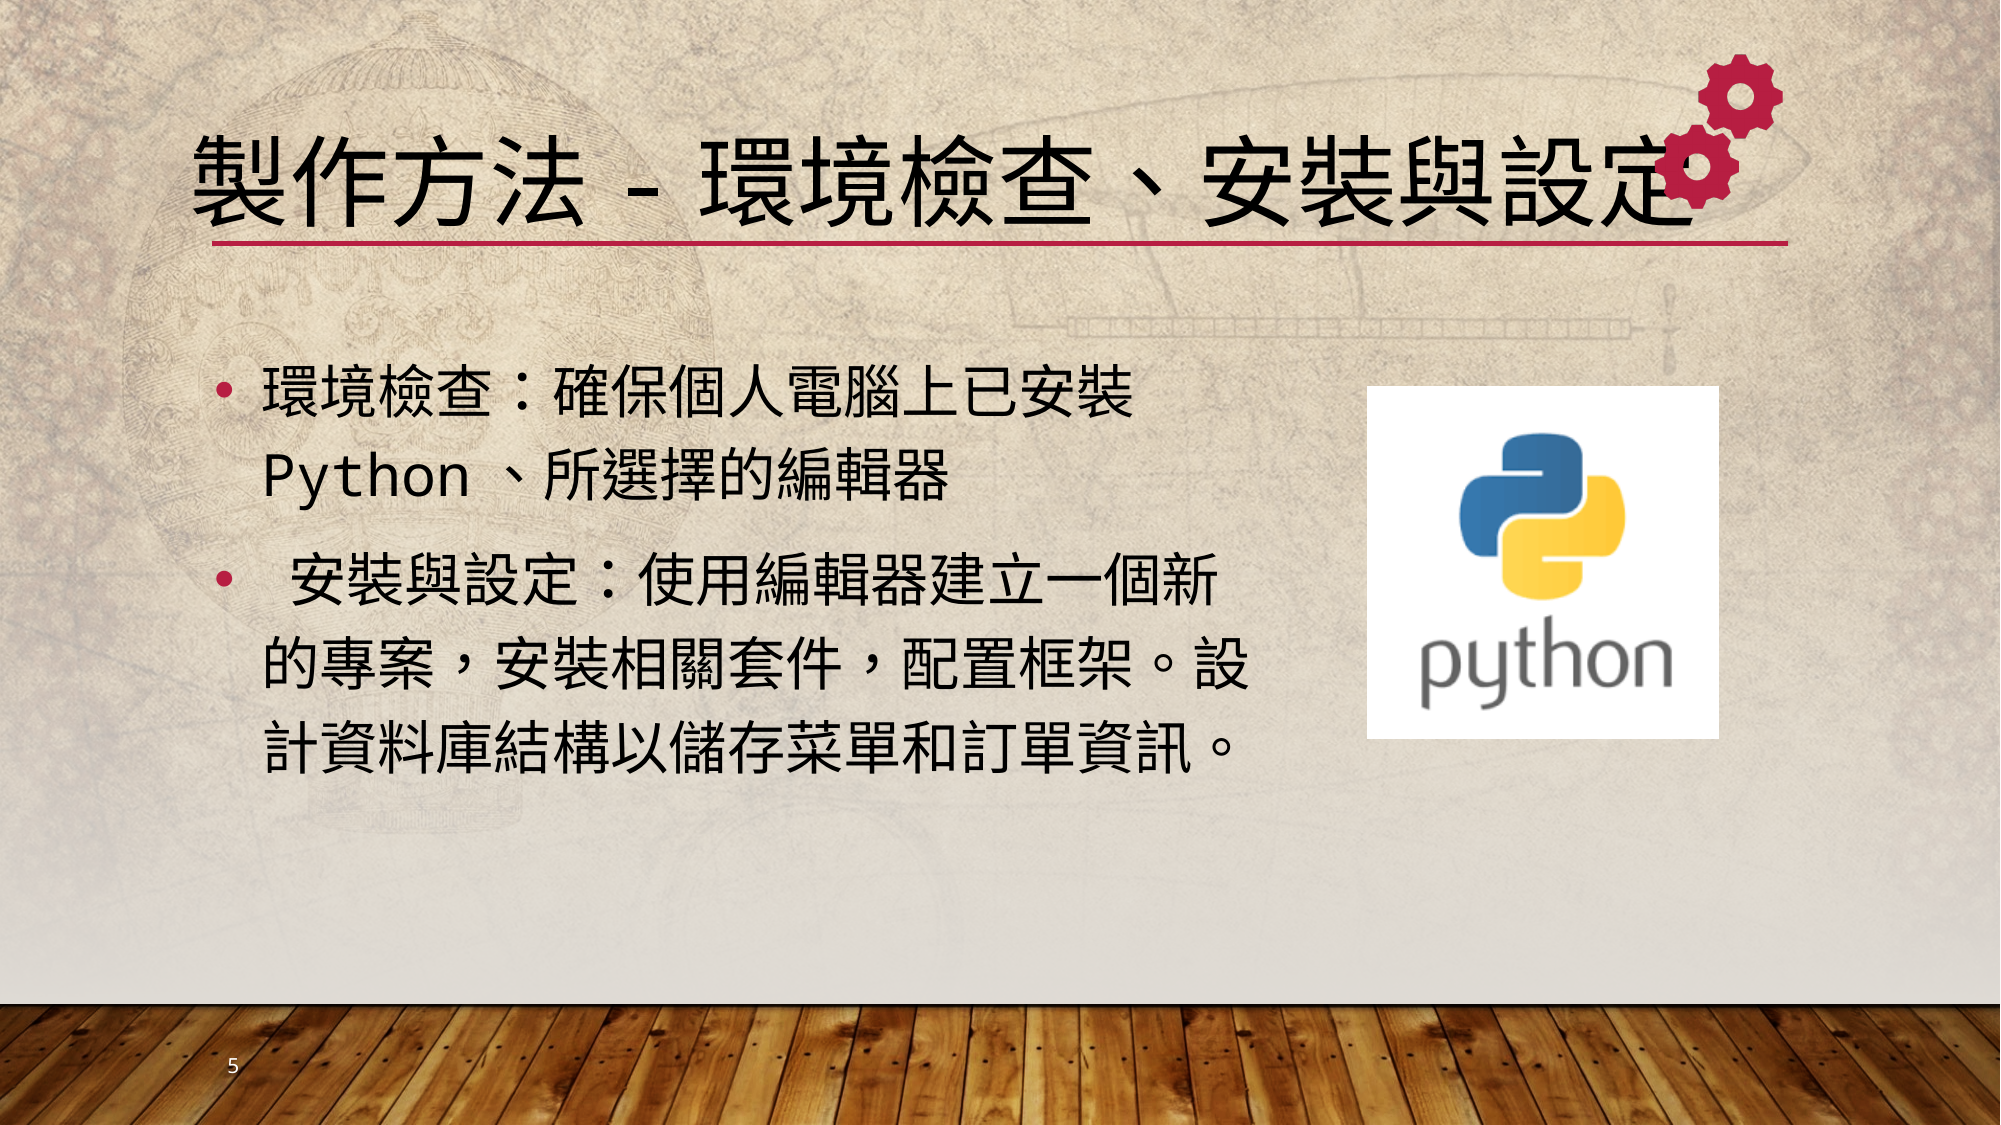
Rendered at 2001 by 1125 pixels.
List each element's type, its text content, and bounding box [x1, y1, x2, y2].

picture [0, 1004, 2000, 1125]
list 環境檢查：確保個人電腦上已安裝Python、所選擇的編輯器 安裝與設定：使用編輯器建立一個新的專案，安裝相關套件，配置框架。設計資料庫結構以儲存菜單和訂單資訊。 [199, 333, 1281, 963]
picture [1367, 386, 1720, 739]
picture [1626, 39, 1812, 225]
footer 5 [212, 1039, 1187, 1091]
title 製作方法-環境檢查、安裝與設定 [174, 125, 1626, 224]
